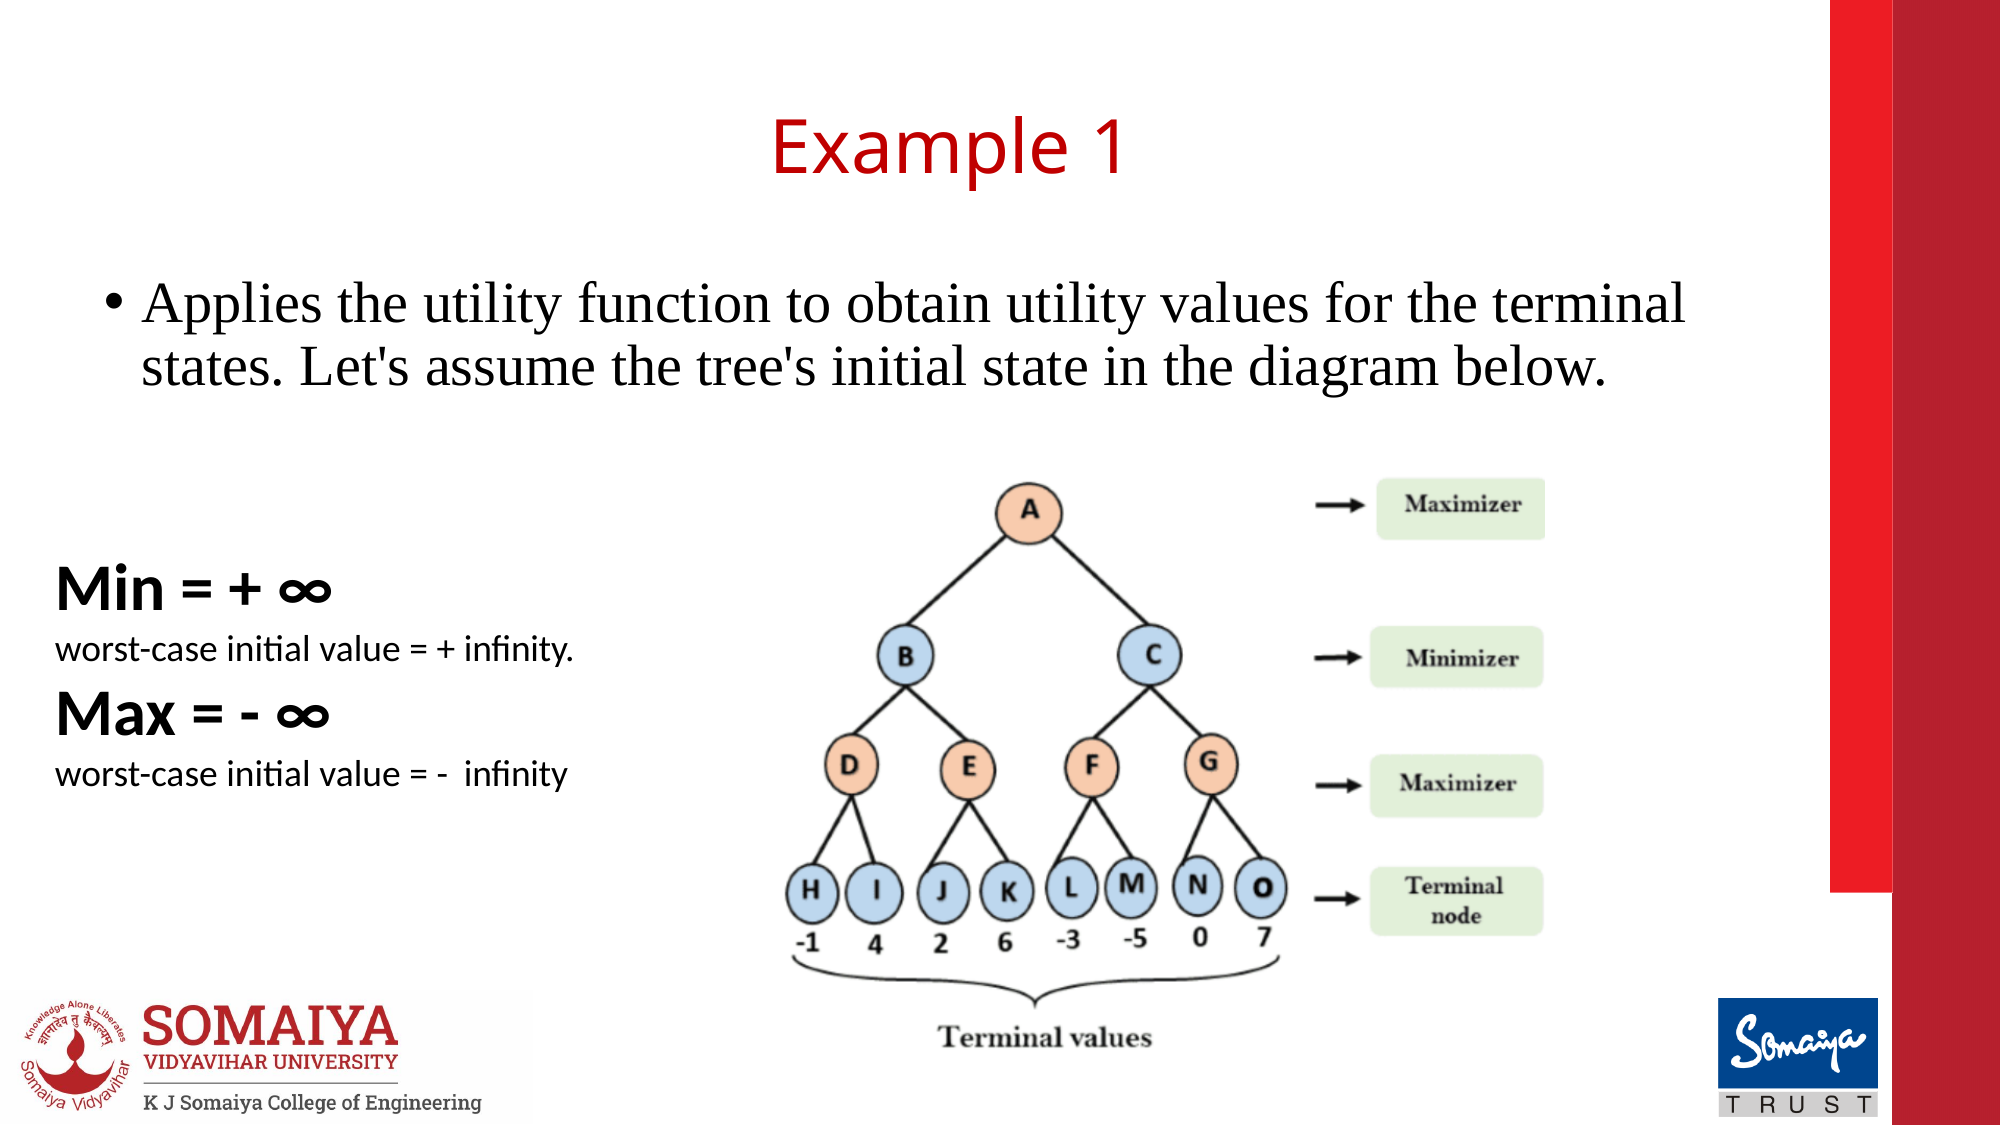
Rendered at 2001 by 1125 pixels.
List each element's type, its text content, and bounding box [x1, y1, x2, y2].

picture [758, 435, 1545, 1059]
text_box Min = + ∞ worst-case initial value = + infinity. Max = - ∞ worst-case initial value = - infinity [24, 535, 647, 802]
title Example 1 [88, 59, 1814, 239]
picture [0, 990, 533, 1124]
picture [1830, 0, 2000, 1125]
list Applies the utility function to obtain utility values for the terminal states. Let's assume the tree's initial state in the diagram below. [88, 265, 1814, 984]
picture [1718, 998, 1878, 1117]
